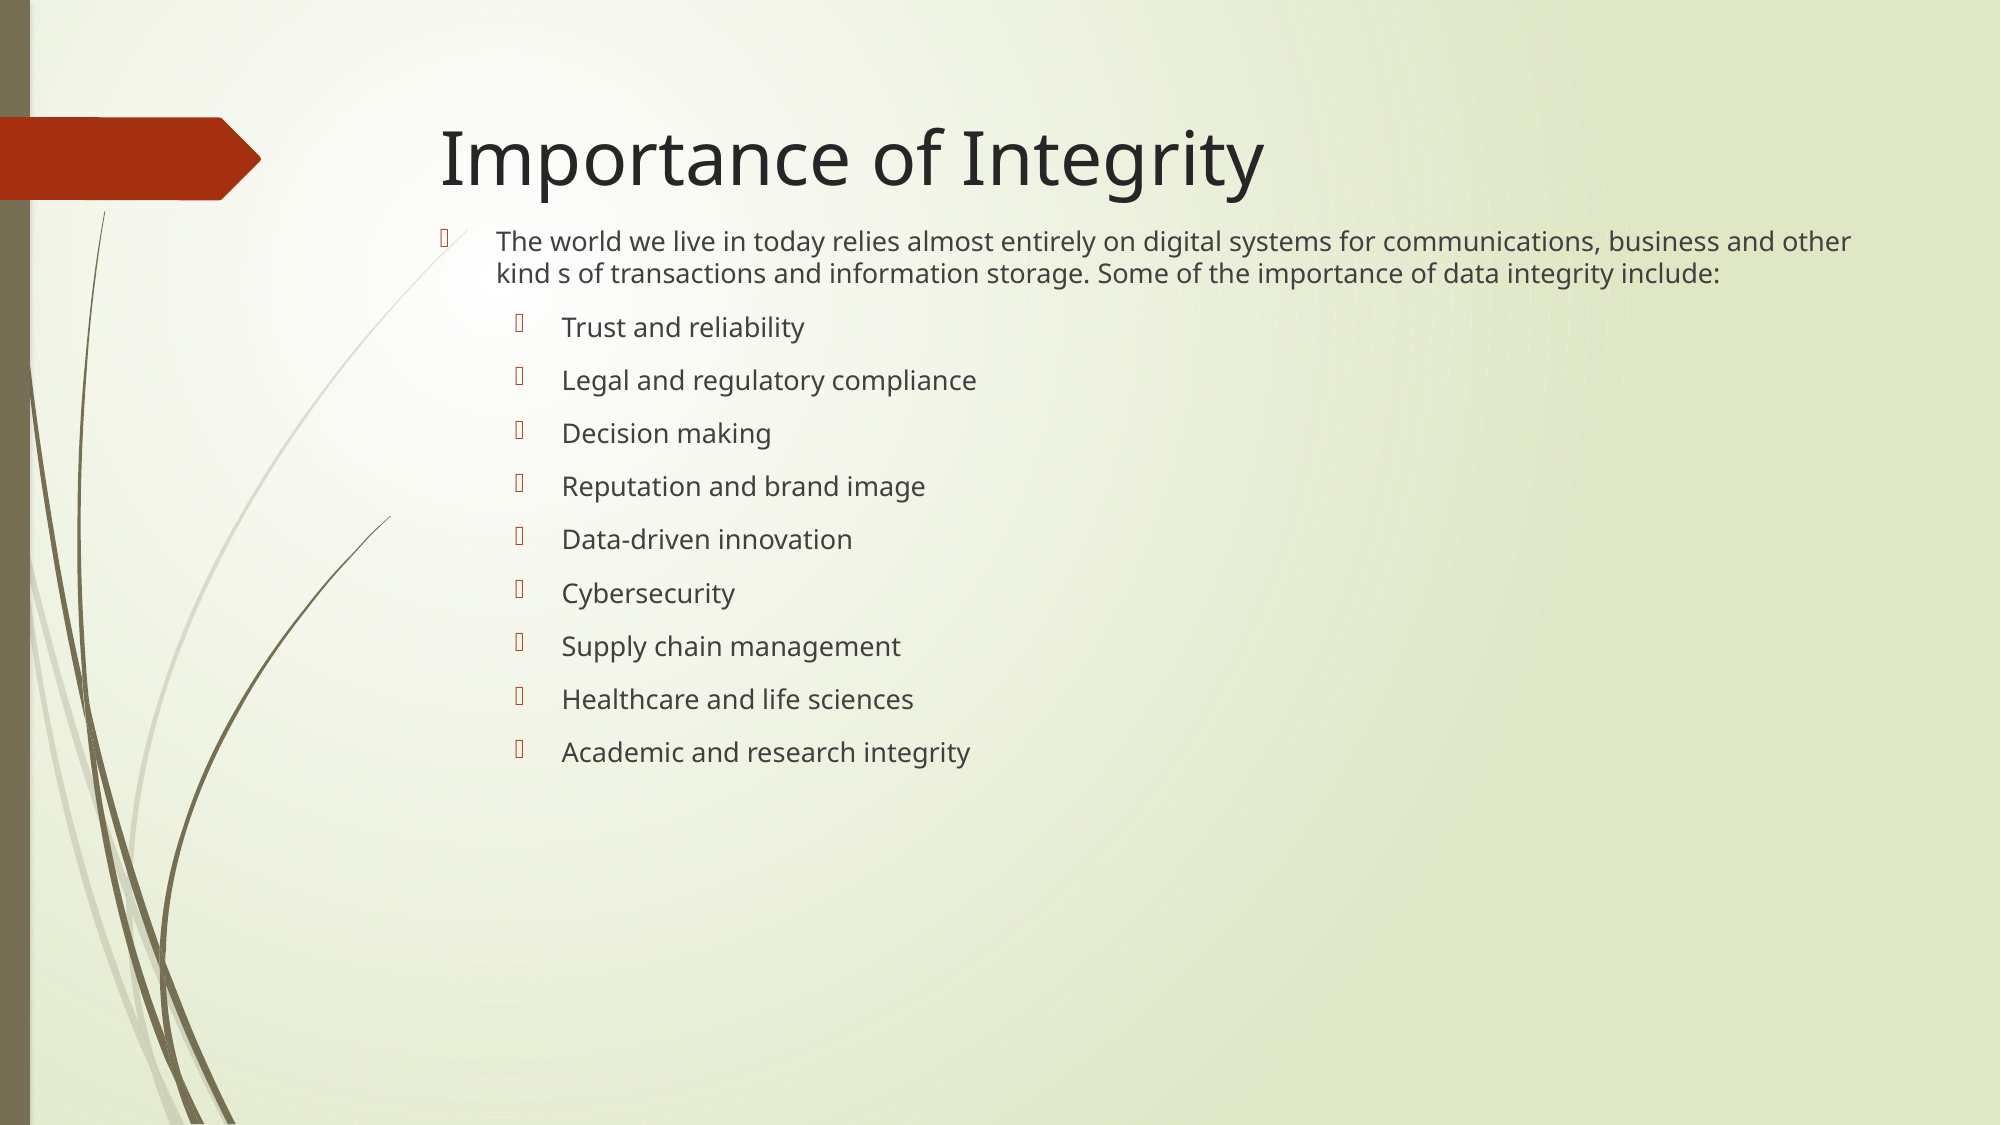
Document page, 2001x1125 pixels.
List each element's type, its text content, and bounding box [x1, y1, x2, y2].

list The world we live in today relies almost entirely on digital systems for communications, business and other kind s of transactions and information storage. Some of the importance of data integrity include: Trust and reliability Legal and regulatory compliance Decision making Reputation and brand image Data-driven innovation Cybersecurity Supply chain management Healthcare and life sciences Academic and research integrity [424, 217, 1888, 970]
title Importance of Integrity [425, 102, 1888, 217]
